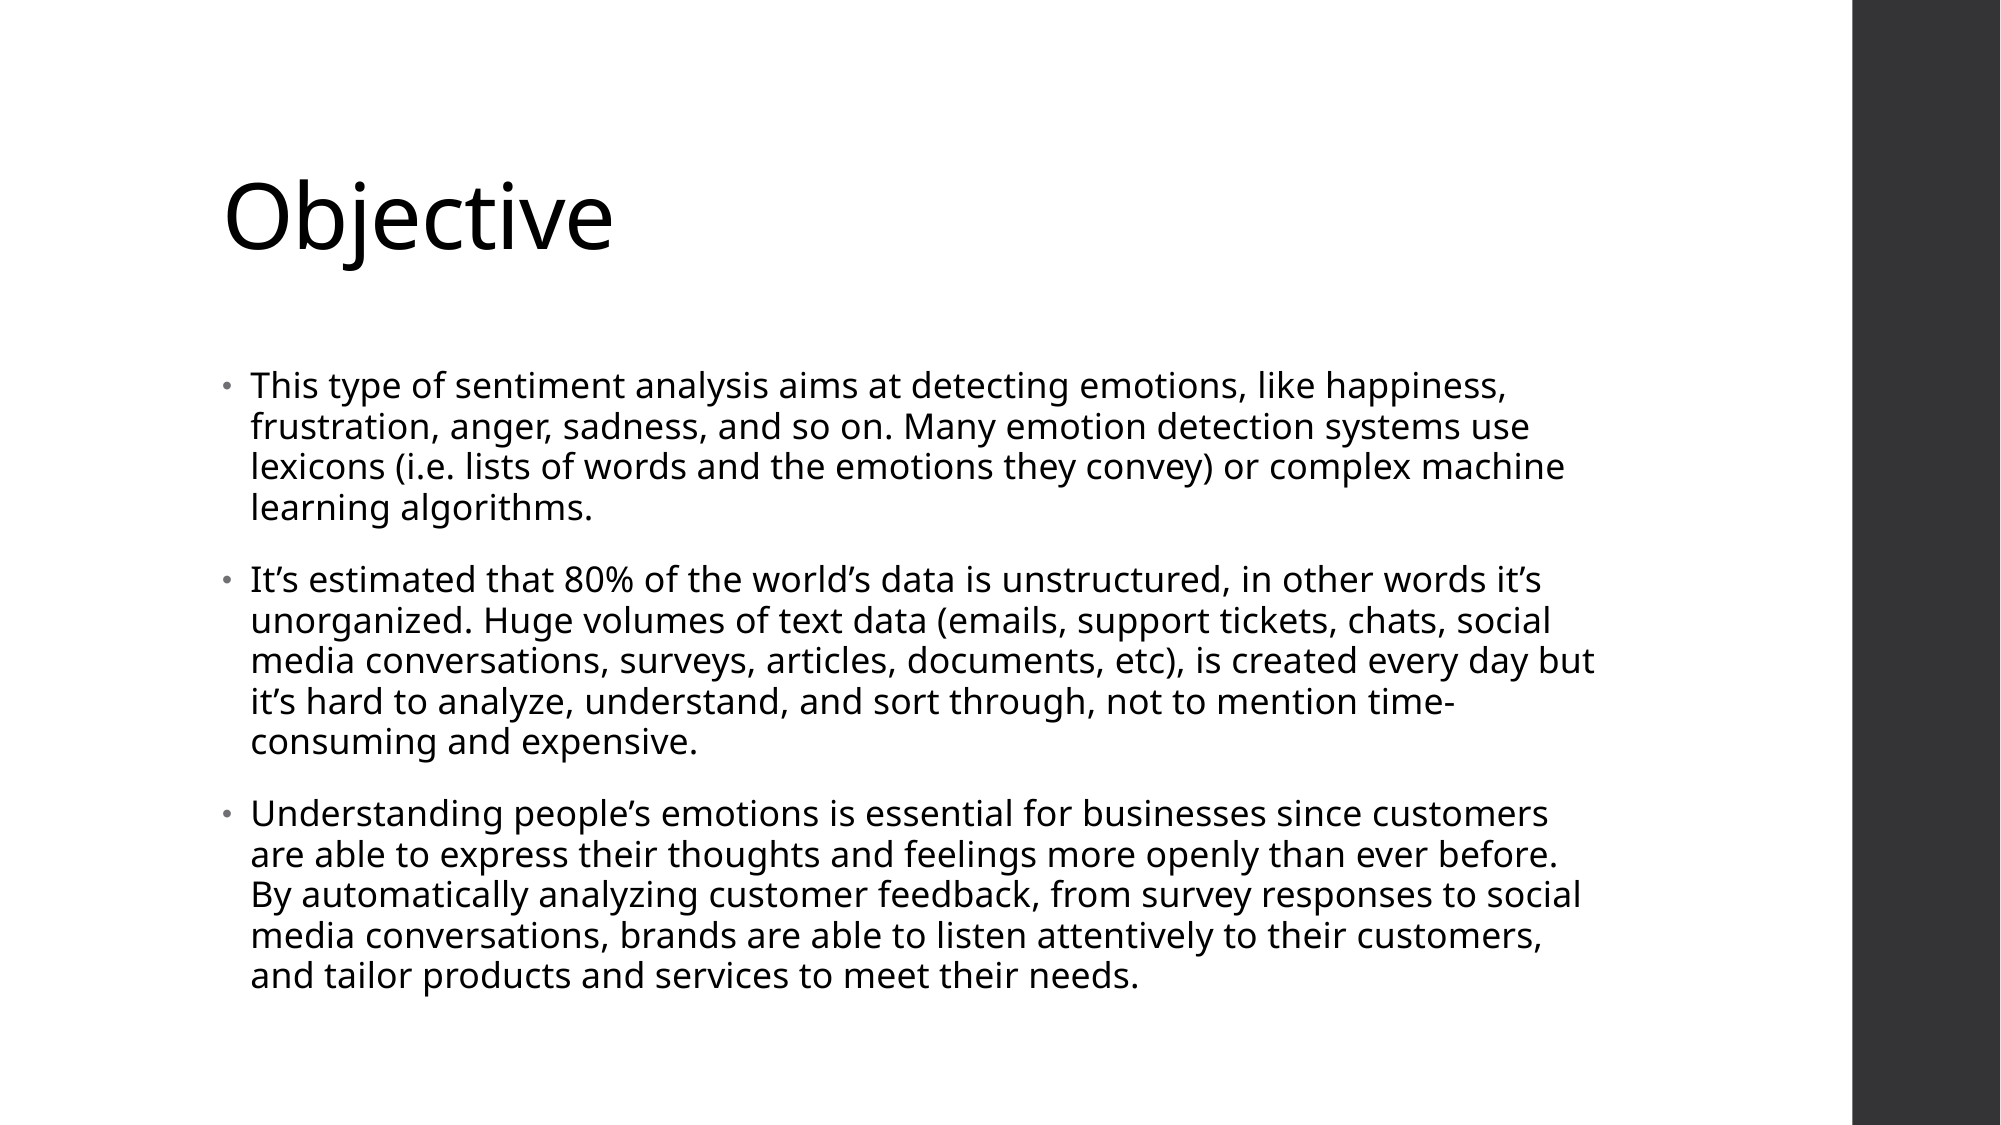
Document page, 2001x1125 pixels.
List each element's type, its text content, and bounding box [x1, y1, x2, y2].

title Objective [206, 60, 1797, 278]
list This type of sentiment analysis aims at detecting emotions, like happiness, frustration, anger, sadness, and so on. Many emotion detection systems use lexicons (i.e. lists of words and the emotions they convey) or complex machine learning algorithms. It’s estimated that 80% of the world’s data is unstructured, in other words it’s unorganized. Huge volumes of text data (emails, support tickets, chats, social media conversations, surveys, articles, documents, etc), is created every day but it’s hard to analyze, understand, and sort through, not to mention time-consuming and expensive. Understanding people’s emotions is essential for businesses since customers are able to express their thoughts and feelings more openly than ever before. By automatically analyzing customer feedback, from survey responses to social media conversations, brands are able to listen attentively to their customers, and tailor products and services to meet their needs. [206, 359, 1617, 1014]
